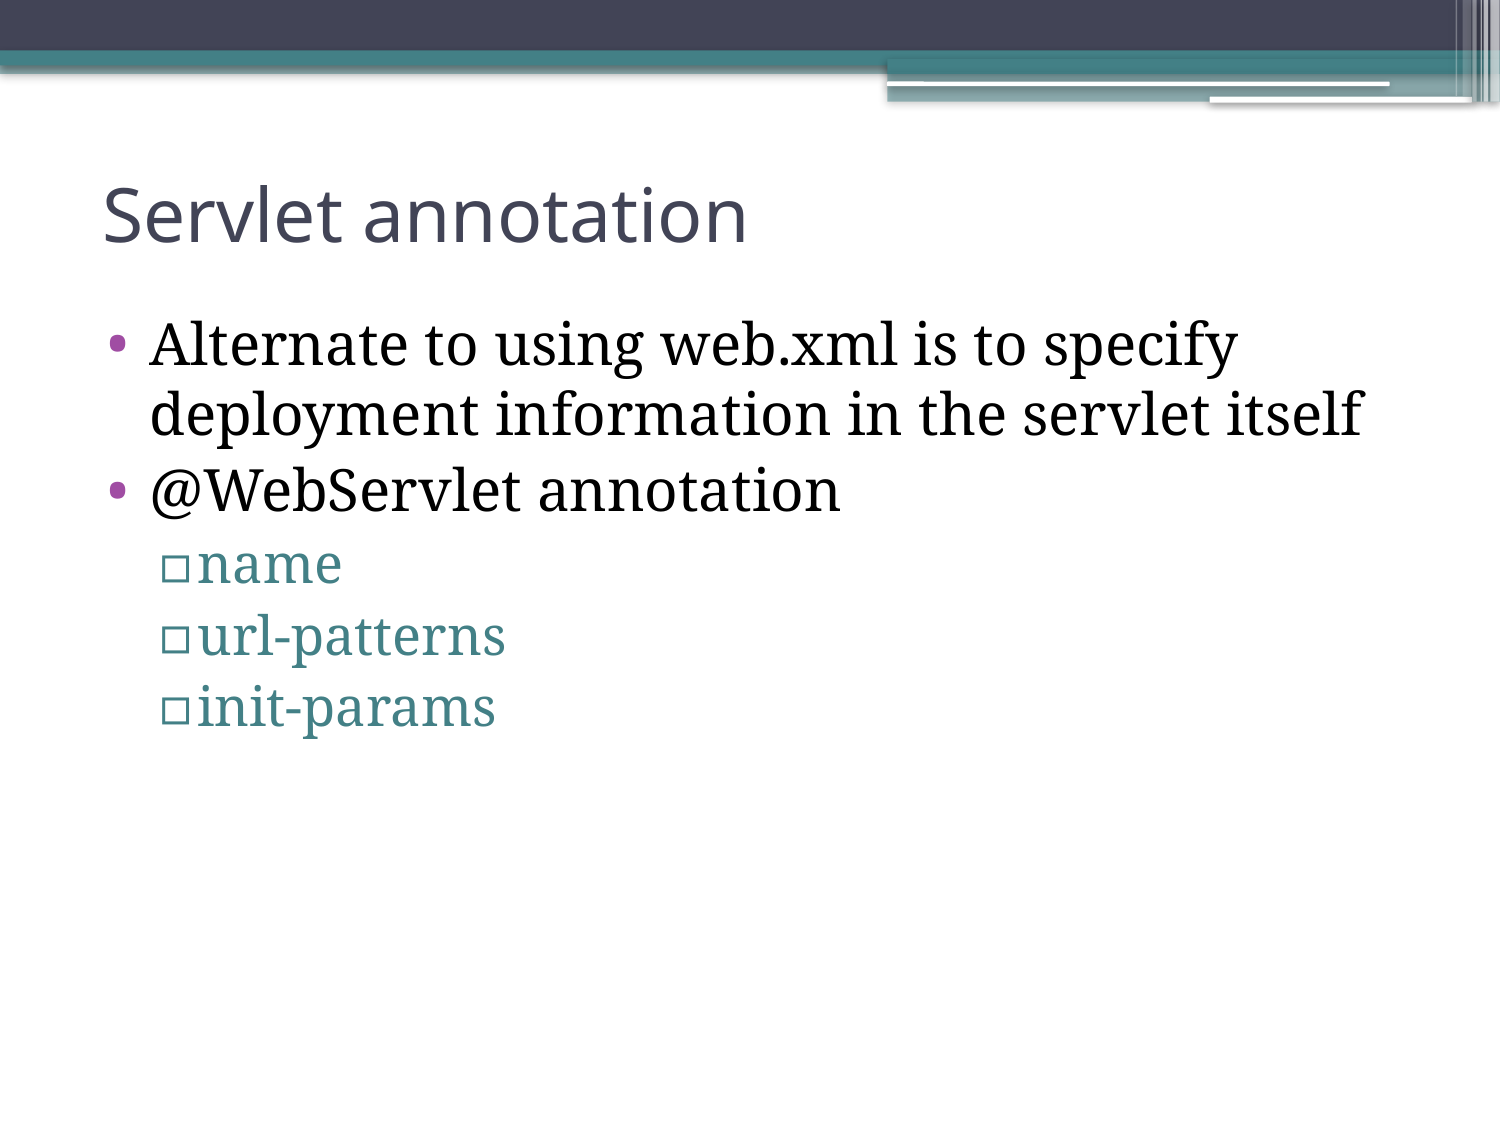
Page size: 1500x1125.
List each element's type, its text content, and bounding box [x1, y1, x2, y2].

title Servlet annotation [87, 125, 1438, 300]
list Alternate to using web.xml is to specify deployment information in the servlet itself @WebServlet annotation name url-patterns init-params [75, 299, 1425, 1079]
